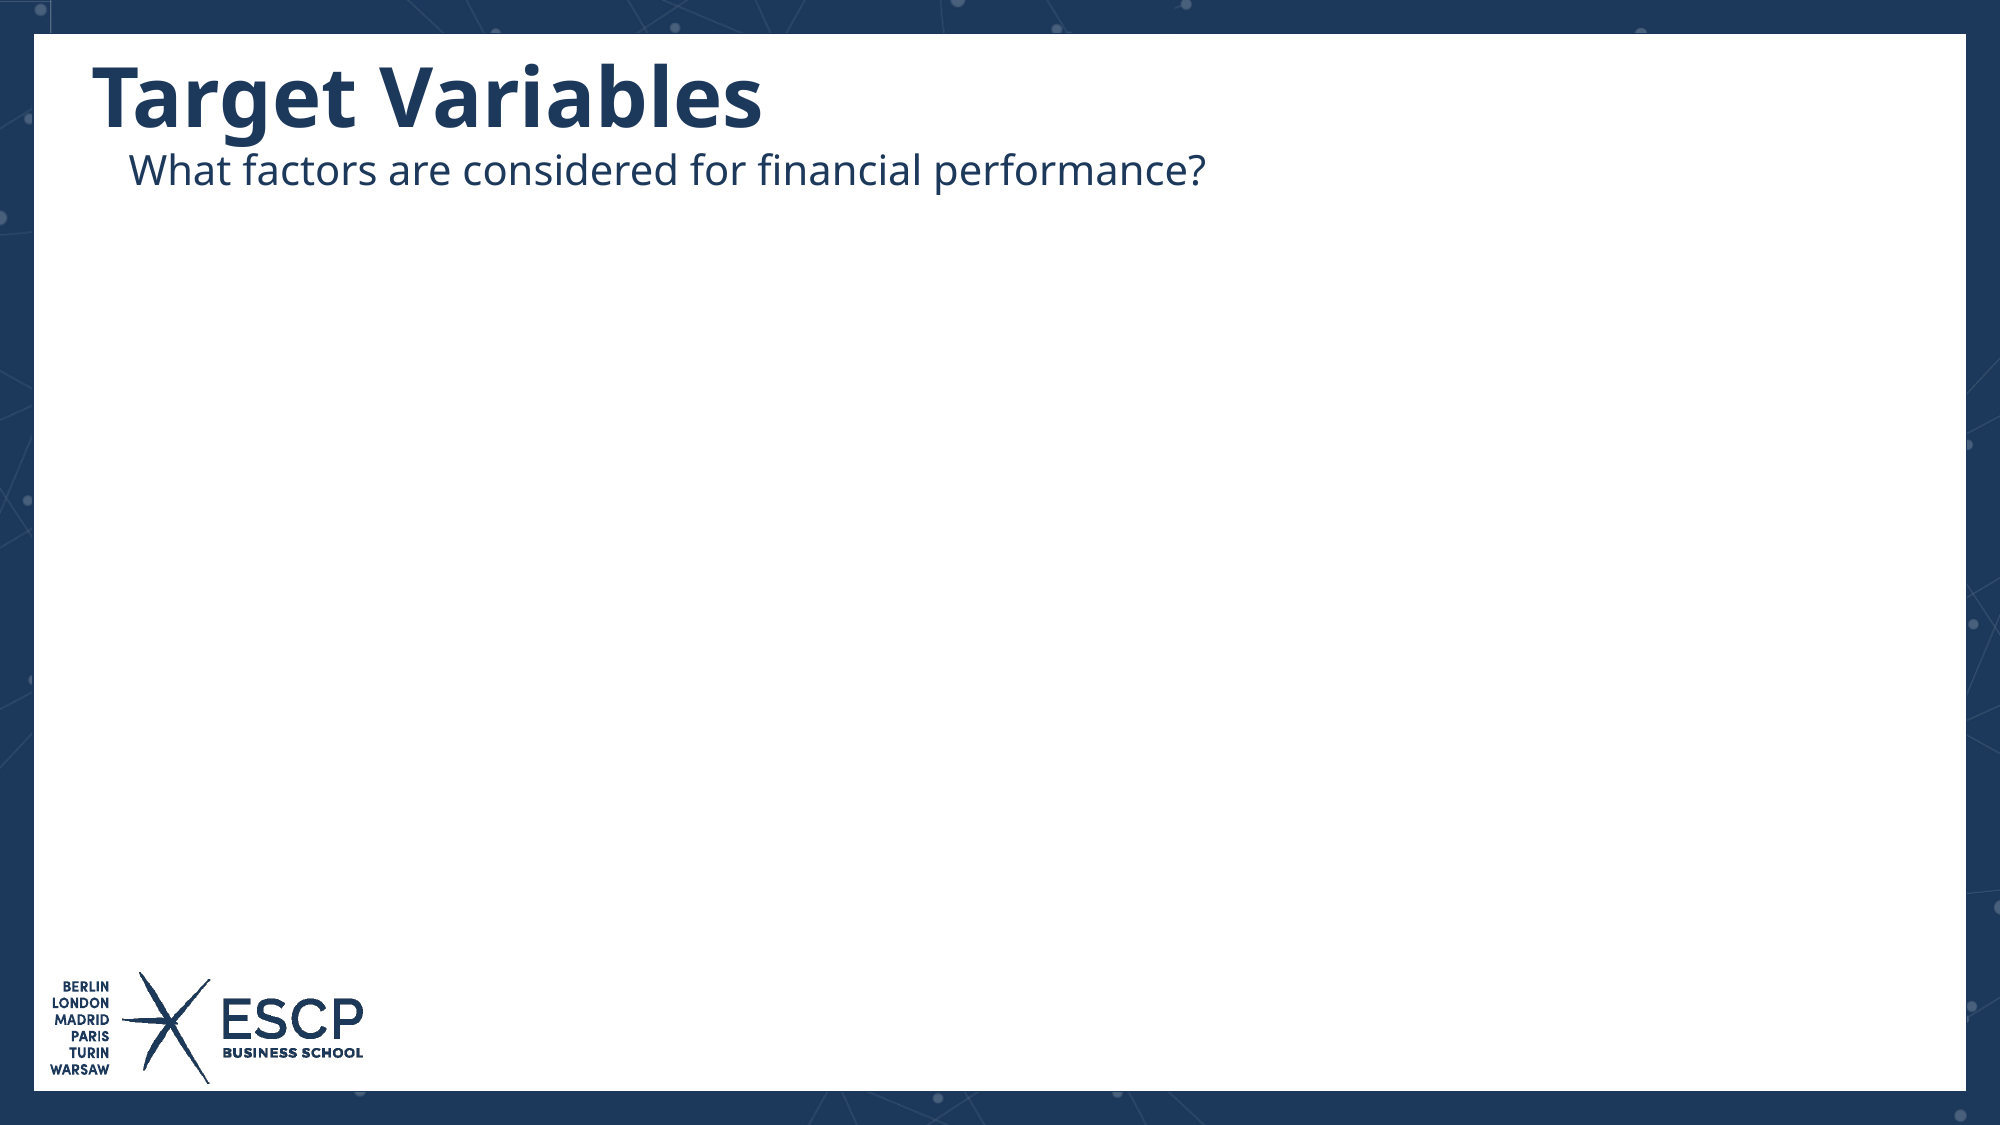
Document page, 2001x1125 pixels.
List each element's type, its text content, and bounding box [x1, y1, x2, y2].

picture [121, 972, 391, 1084]
picture [0, 0, 2000, 1125]
subtitle What factors are considered for financial performance? [91, 144, 1909, 203]
title Target Variables [91, 33, 1909, 144]
